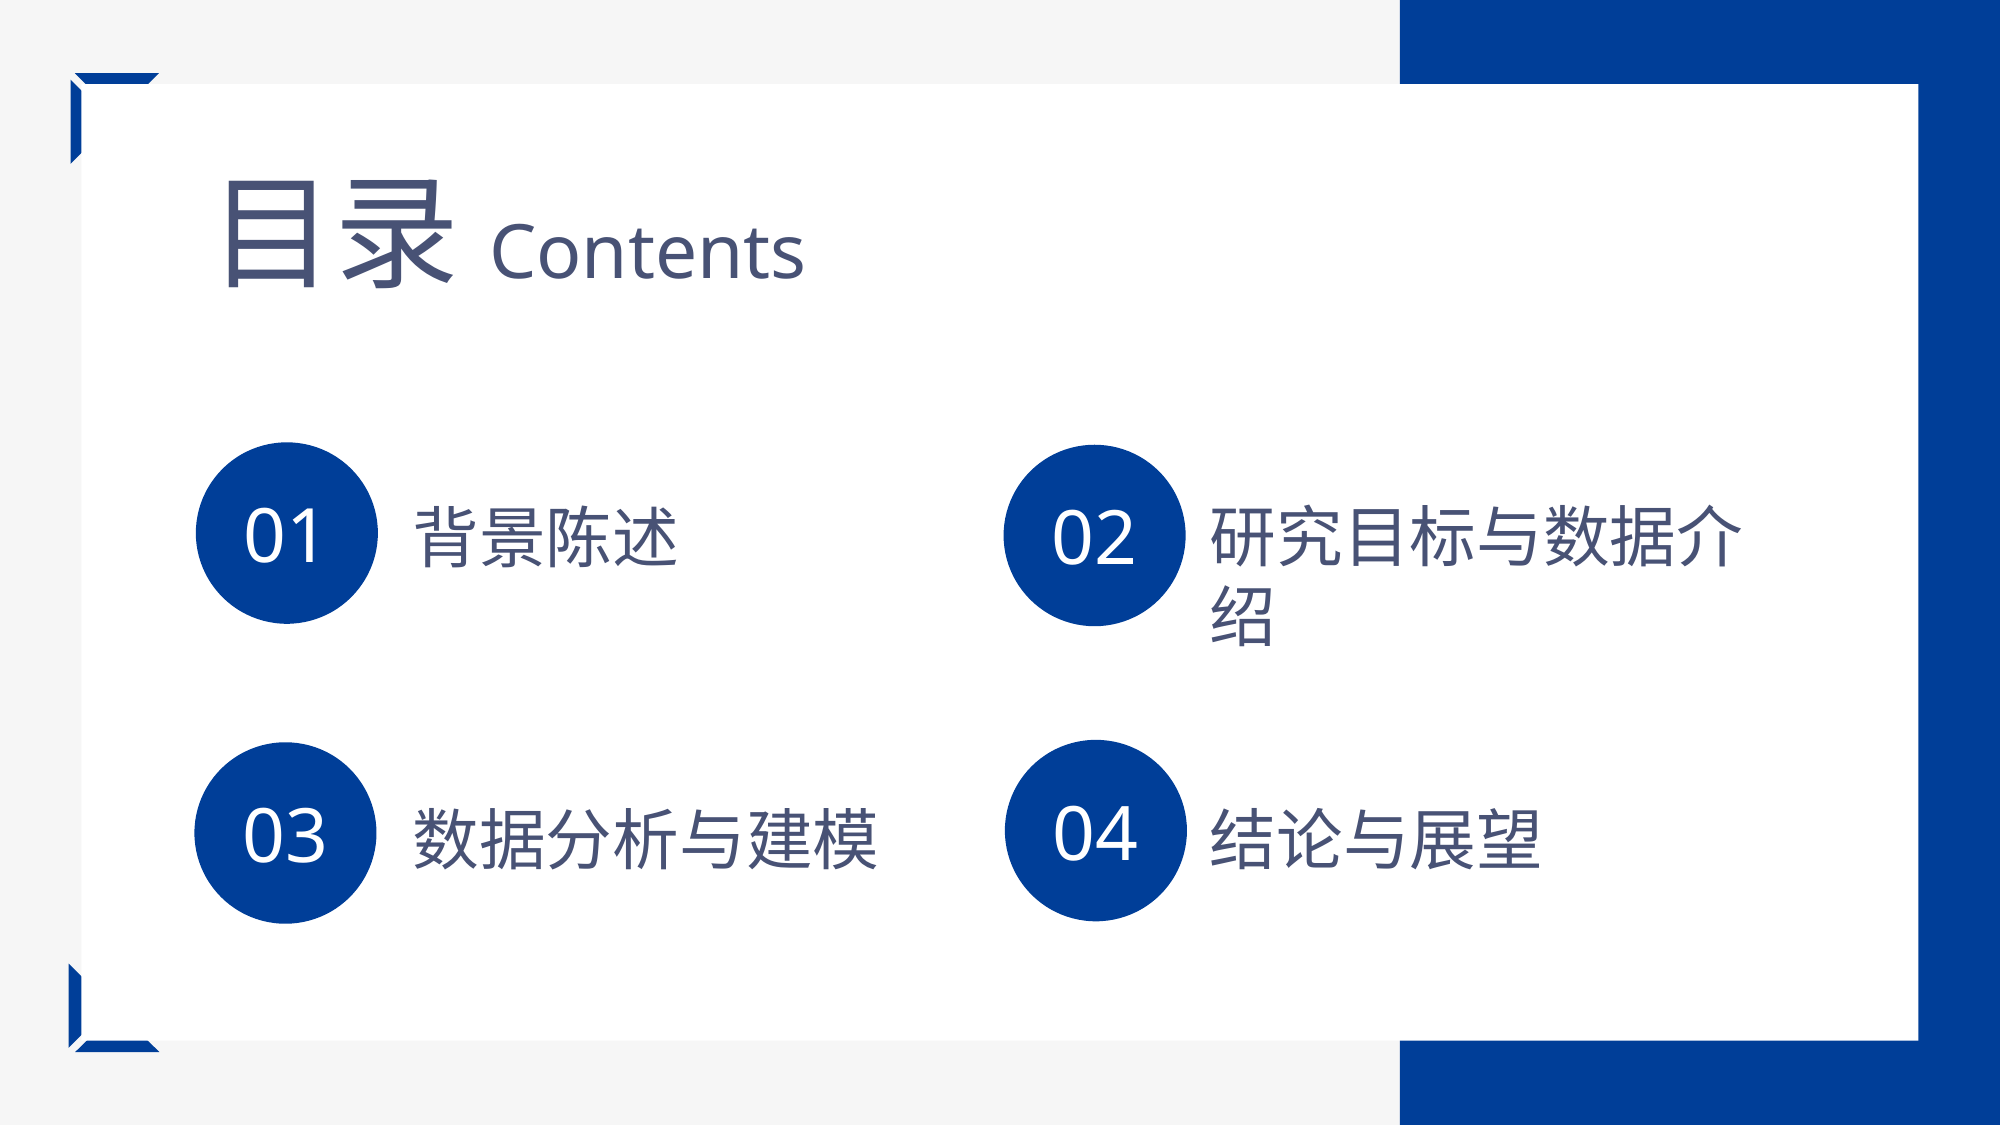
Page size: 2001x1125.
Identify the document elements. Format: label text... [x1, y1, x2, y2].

text_box 研究目标与数据介绍 [1194, 487, 1825, 663]
text_box 03 [227, 779, 344, 885]
text_box 背景陈述 [397, 488, 984, 584]
text_box [194, 742, 377, 924]
text_box [1004, 739, 1187, 922]
text_box 01 [228, 479, 345, 585]
text_box 数据分析与建模 [397, 790, 917, 885]
text_box 04 [1038, 777, 1154, 883]
text_box 结论与展望 [1194, 790, 1714, 885]
text_box 02 [1036, 482, 1153, 588]
text_box 目录Contents [194, 146, 871, 311]
text_box [195, 442, 378, 624]
text_box [1003, 444, 1186, 627]
